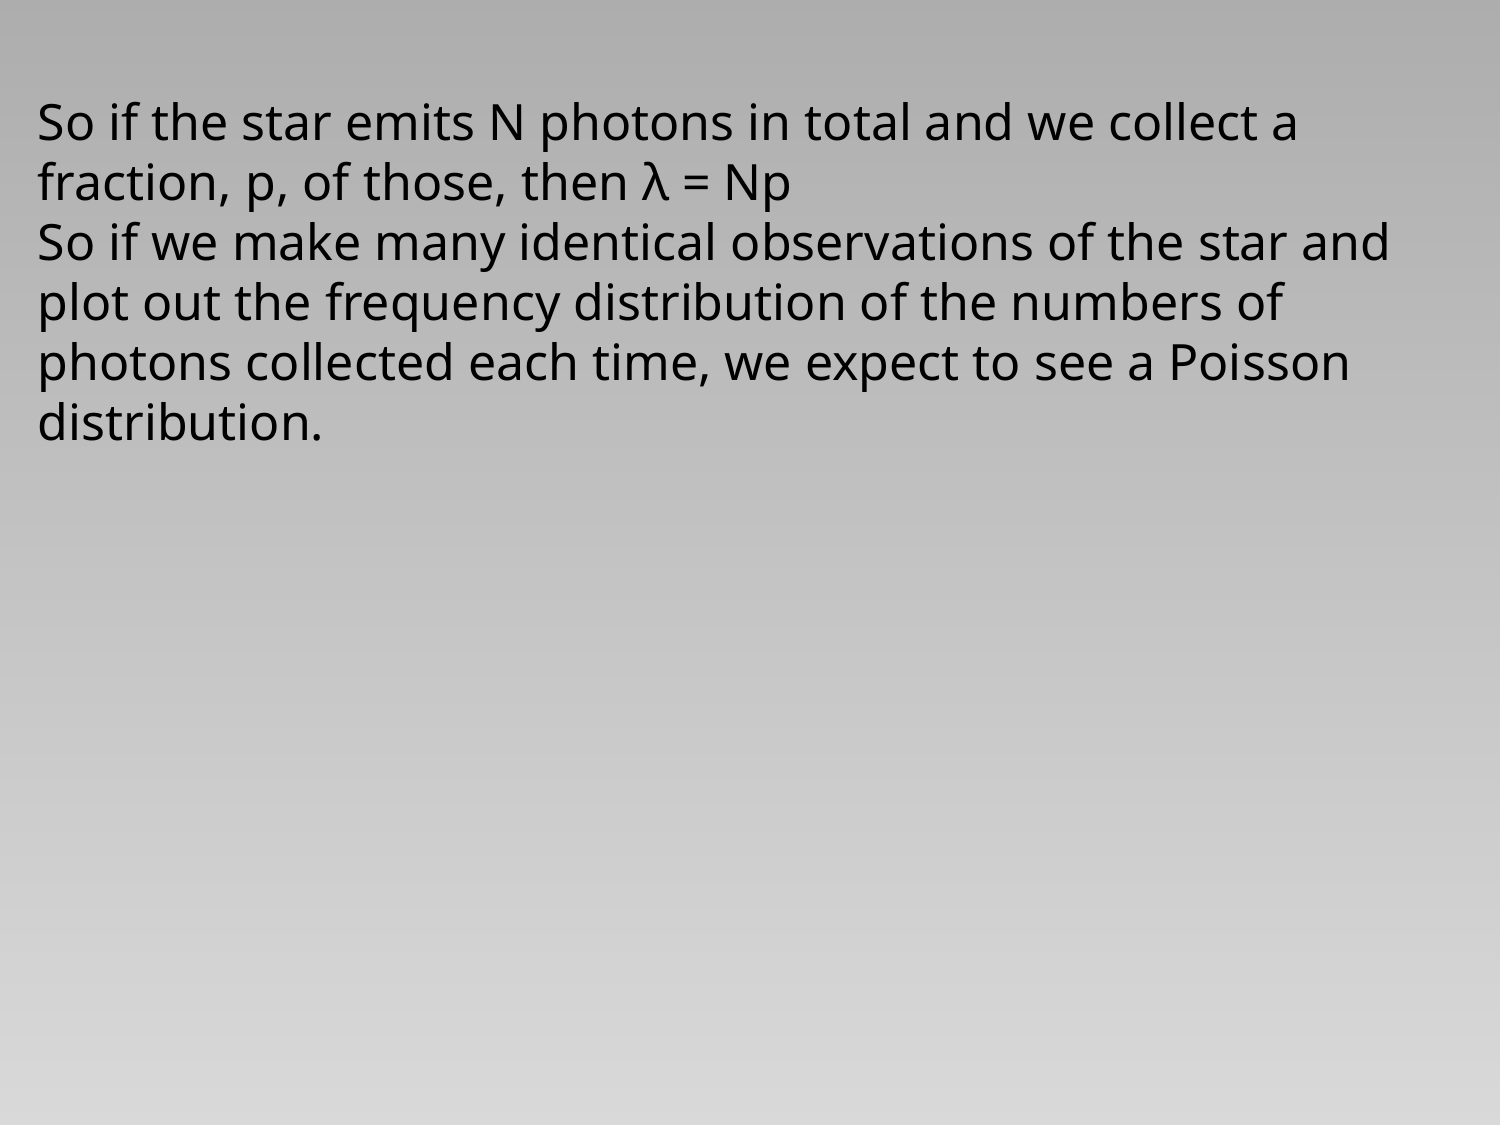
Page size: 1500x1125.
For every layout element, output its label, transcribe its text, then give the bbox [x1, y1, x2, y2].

text_box So if the star emits N photons in total and we collect a fraction, p, of those, then λ = Np So if we make many identical observations of the star and plot out the frequency distribution of the numbers of photons collected each time, we expect to see a Poisson distribution. [22, 83, 1451, 459]
